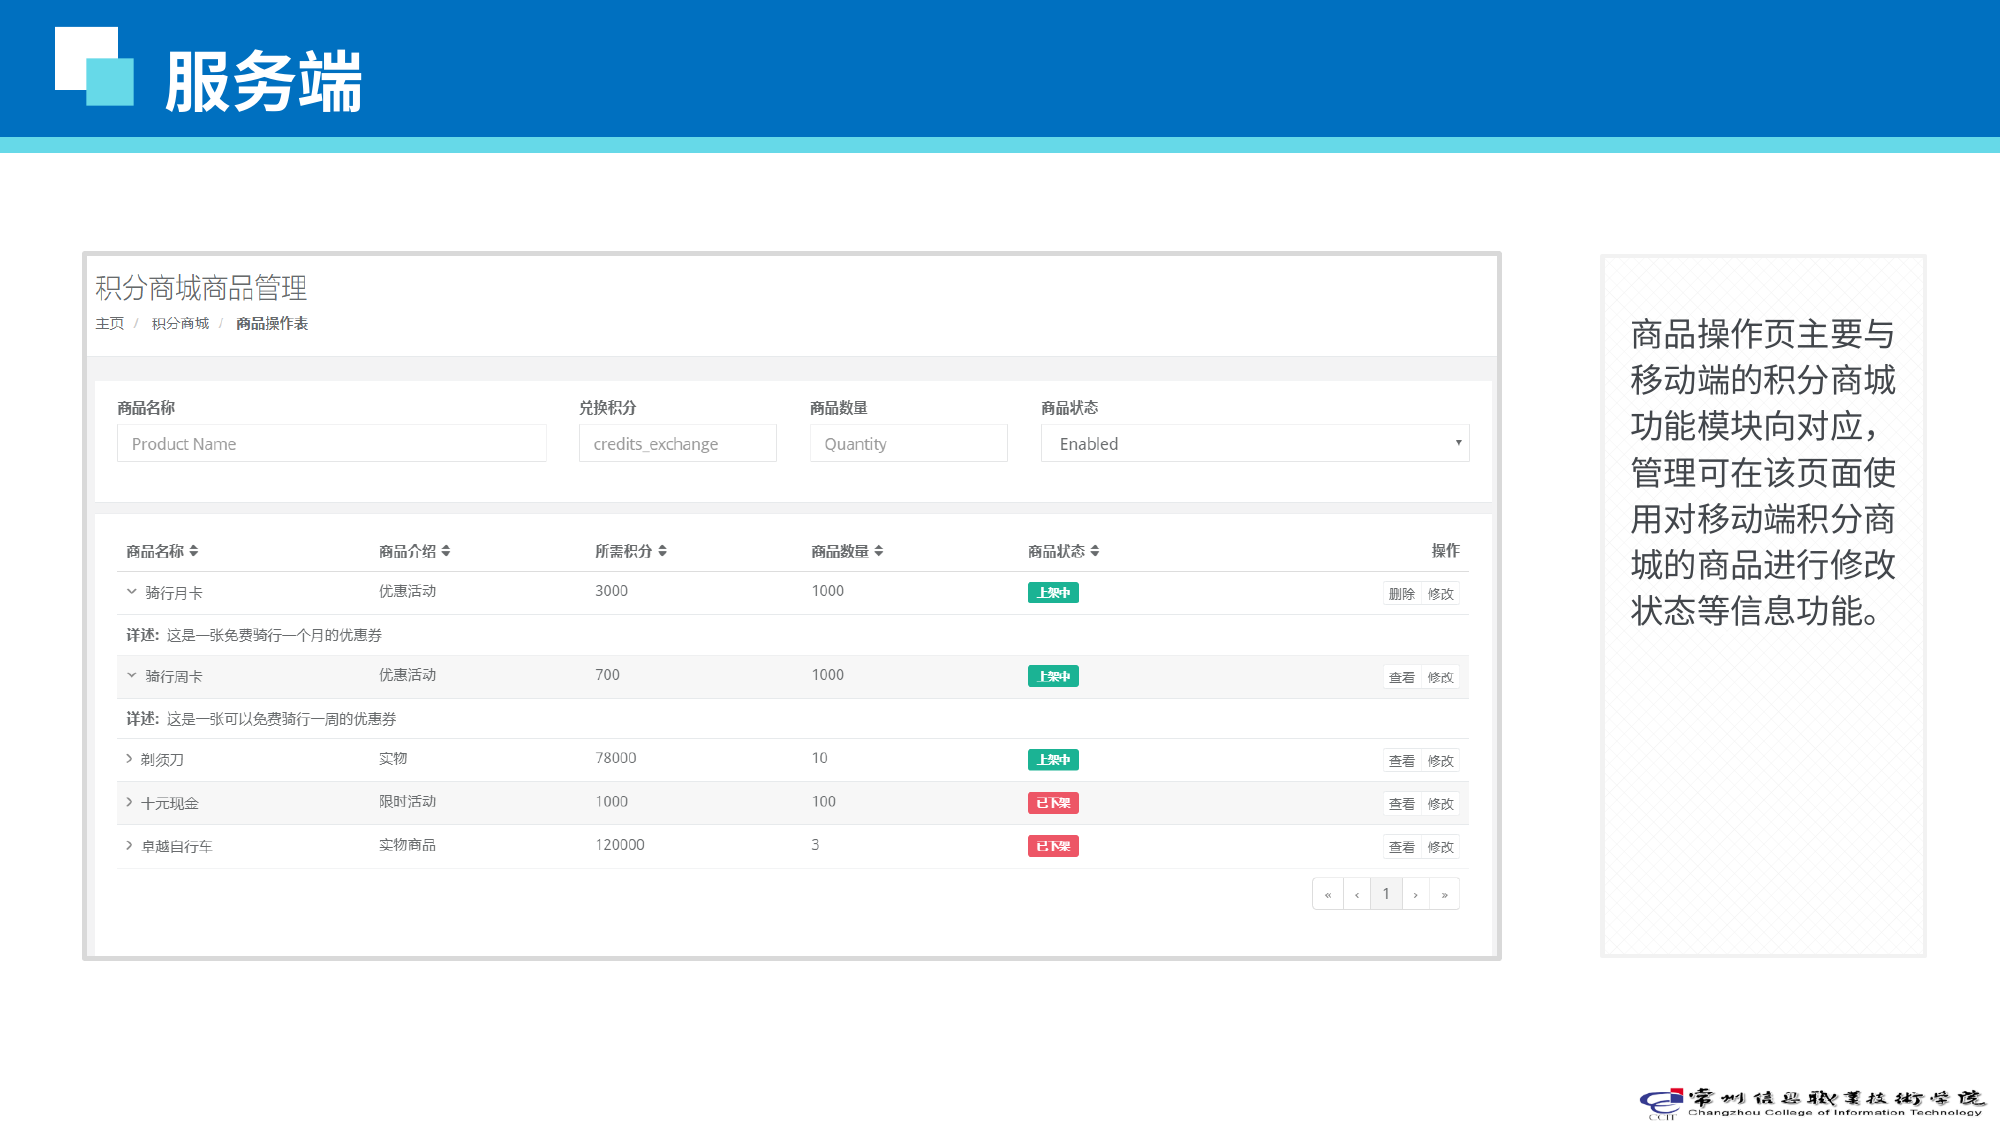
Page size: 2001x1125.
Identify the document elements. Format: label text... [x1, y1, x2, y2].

picture [86, 255, 1498, 957]
text_box [84, 56, 136, 108]
text_box [0, 0, 2000, 135]
text_box 服务端 [149, 31, 1603, 127]
picture [1629, 1082, 1993, 1125]
text_box guan [1600, 254, 1927, 958]
text_box 商品操作页主要与移动端的积分商城功能模块向对应，管理可在该页面使用对移动端积分商城的商品进行修改状态等信息功能。 [1610, 256, 1925, 641]
text_box [53, 25, 120, 92]
text_box [0, 135, 2000, 155]
